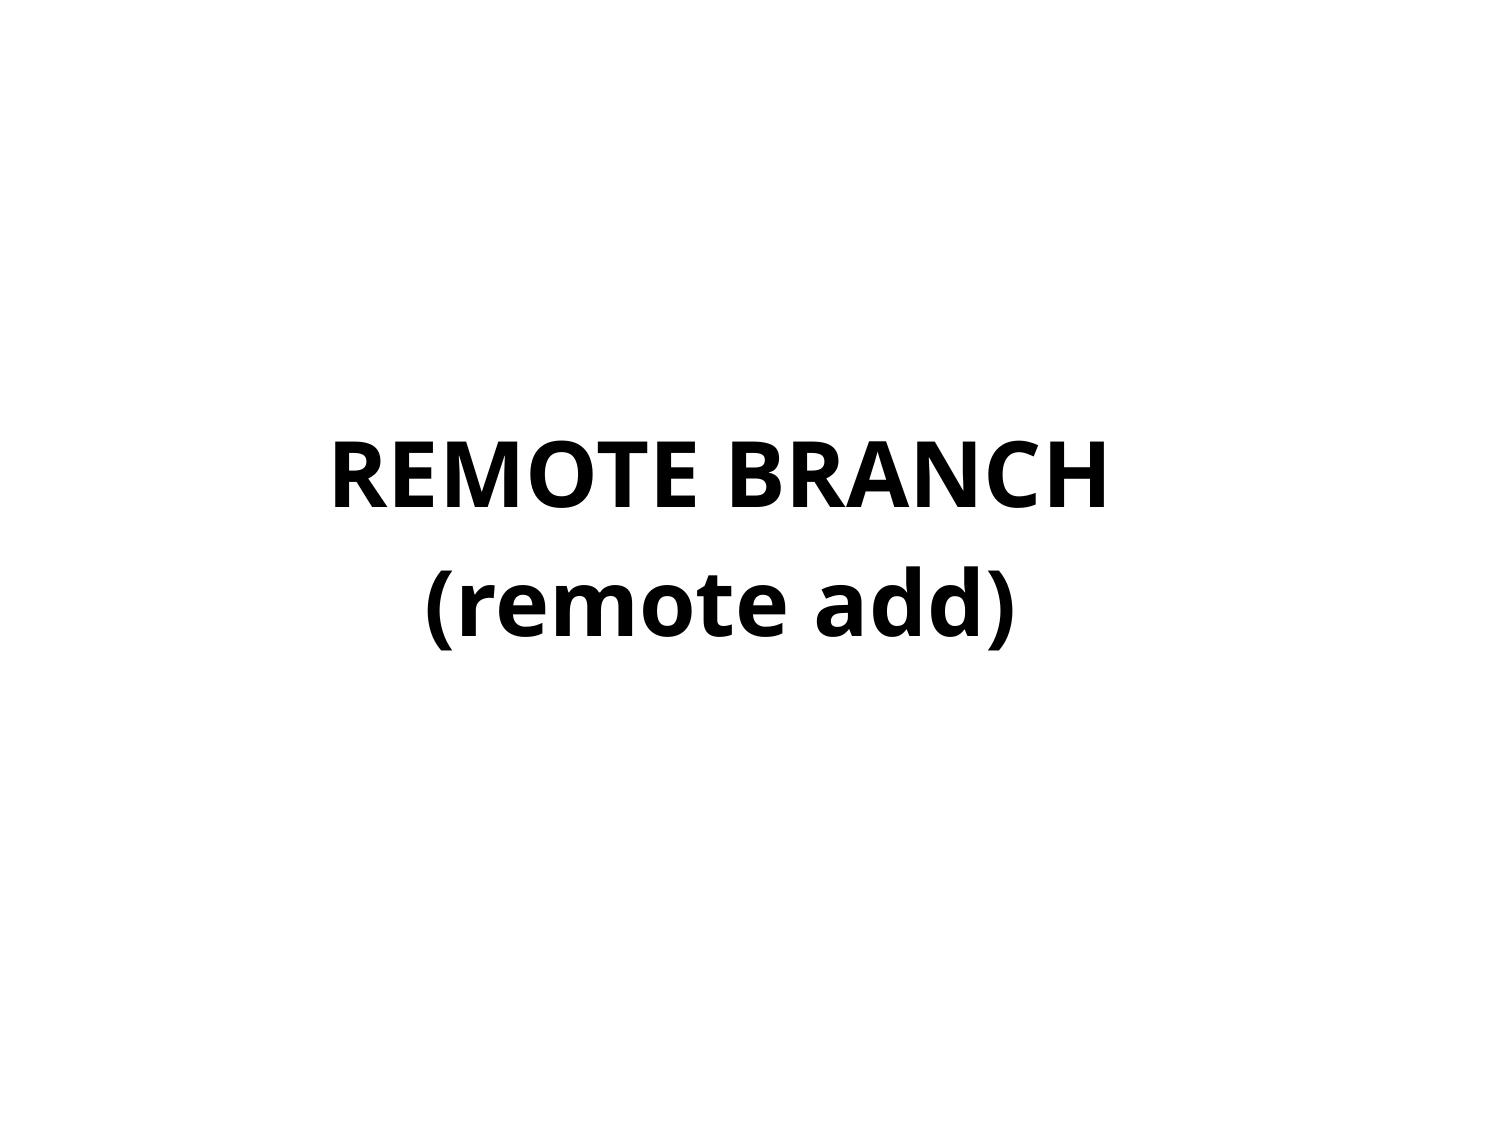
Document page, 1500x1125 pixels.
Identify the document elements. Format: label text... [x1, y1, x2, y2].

list REMOTE BRANCH (remote add) [242, 408, 1199, 681]
